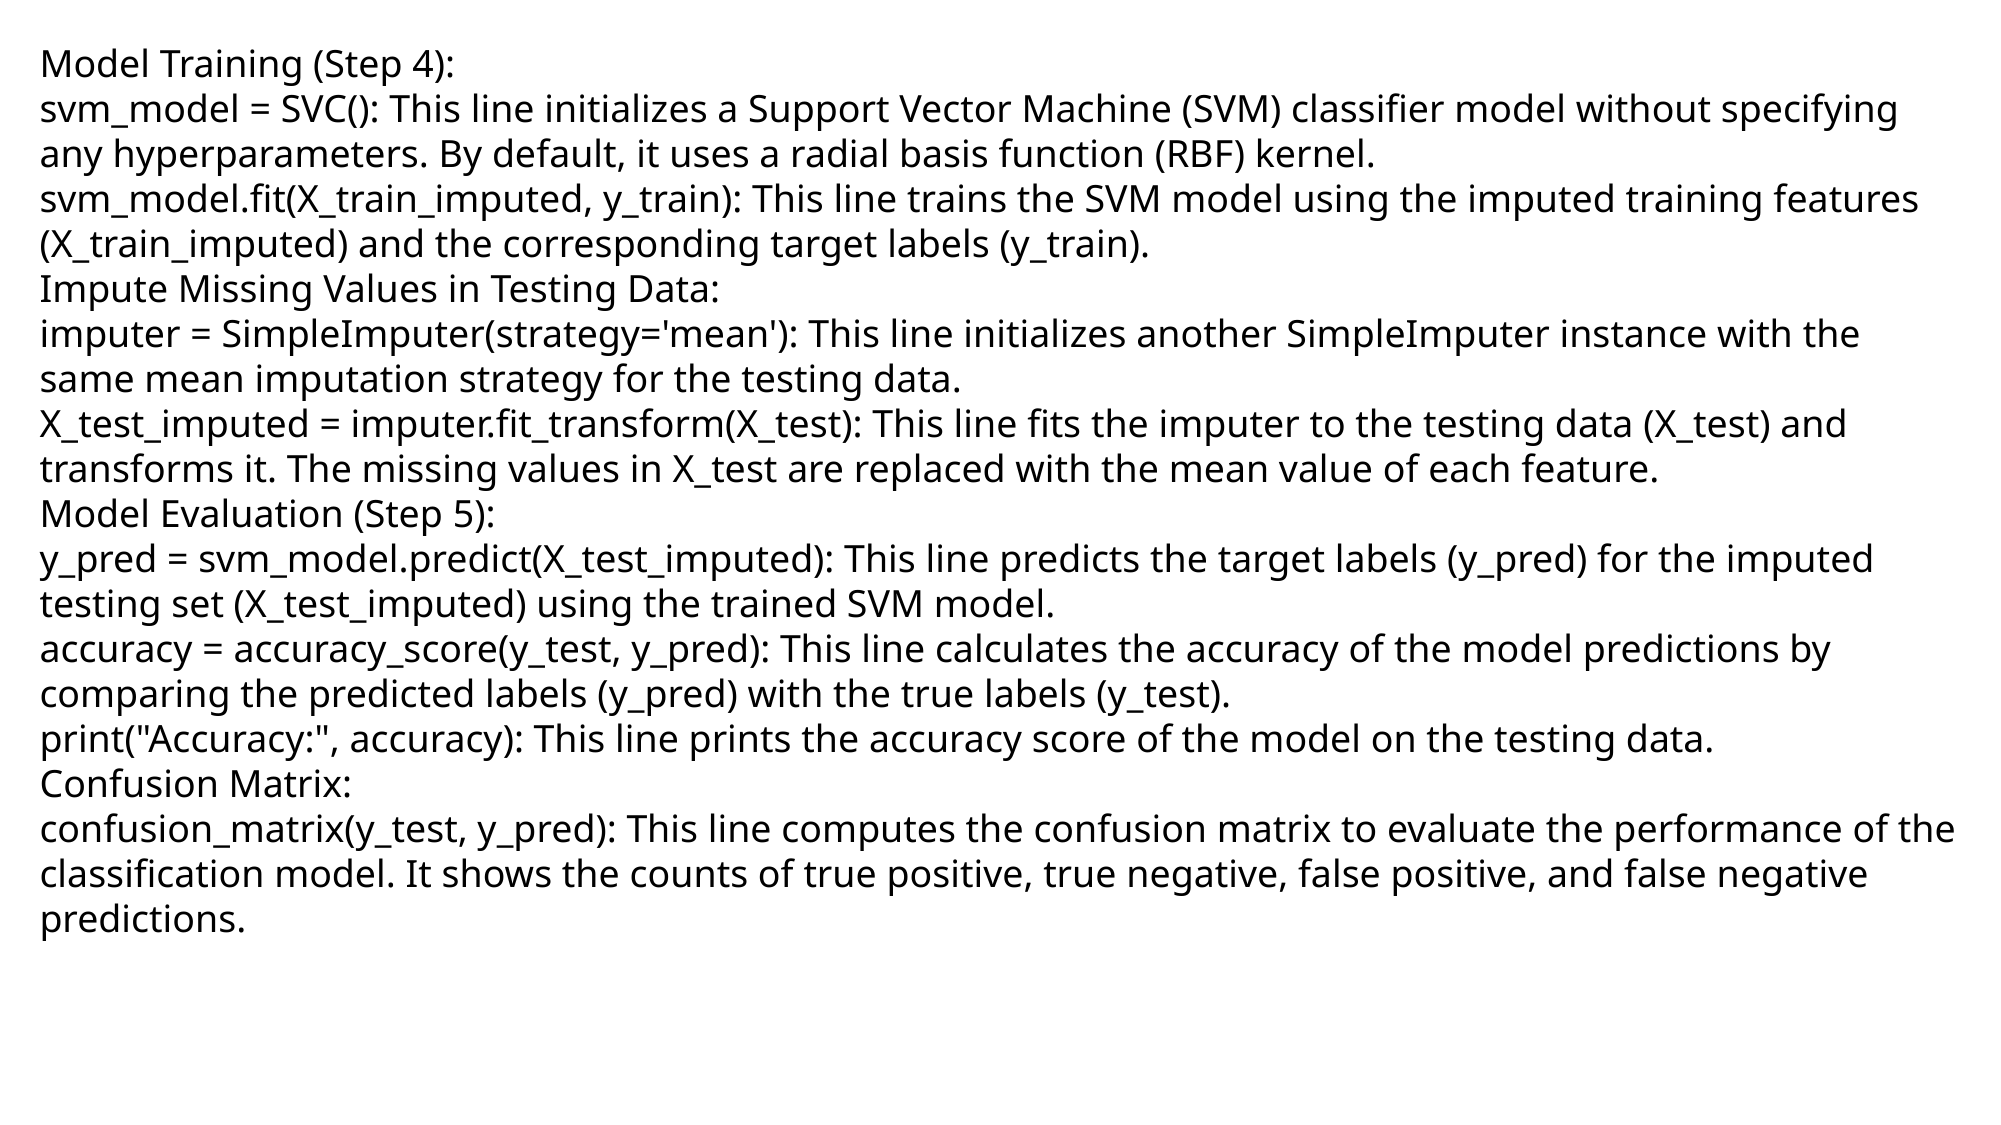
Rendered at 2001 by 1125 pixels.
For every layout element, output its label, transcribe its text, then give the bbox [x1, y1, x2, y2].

text_box Model Training (Step 4): svm_model = SVC(): This line initializes a Support Vector Machine (SVM) classifier model without specifying any hyperparameters. By default, it uses a radial basis function (RBF) kernel. svm_model.fit(X_train_imputed, y_train): This line trains the SVM model using the imputed training features (X_train_imputed) and the corresponding target labels (y_train). Impute Missing Values in Testing Data: imputer = SimpleImputer(strategy='mean'): This line initializes another SimpleImputer instance with the same mean imputation strategy for the testing data. X_test_imputed = imputer.fit_transform(X_test): This line fits the imputer to the testing data (X_test) and transforms it. The missing values in X_test are replaced with the mean value of each feature. Model Evaluation (Step 5): y_pred = svm_model.predict(X_test_imputed): This line predicts the target labels (y_pred) for the imputed testing set (X_test_imputed) using the trained SVM model. accuracy = accuracy_score(y_test, y_pred): This line calculates the accuracy of the model predictions by comparing the predicted labels (y_pred) with the true labels (y_test). print("Accuracy:", accuracy): This line prints the accuracy score of the model on the testing data. Confusion Matrix: confusion_matrix(y_test, y_pred): This line computes the confusion matrix to evaluate the performance of the classification model. It shows the counts of true positive, true negative, false positive, and false negative predictions. [24, 32, 1975, 1125]
